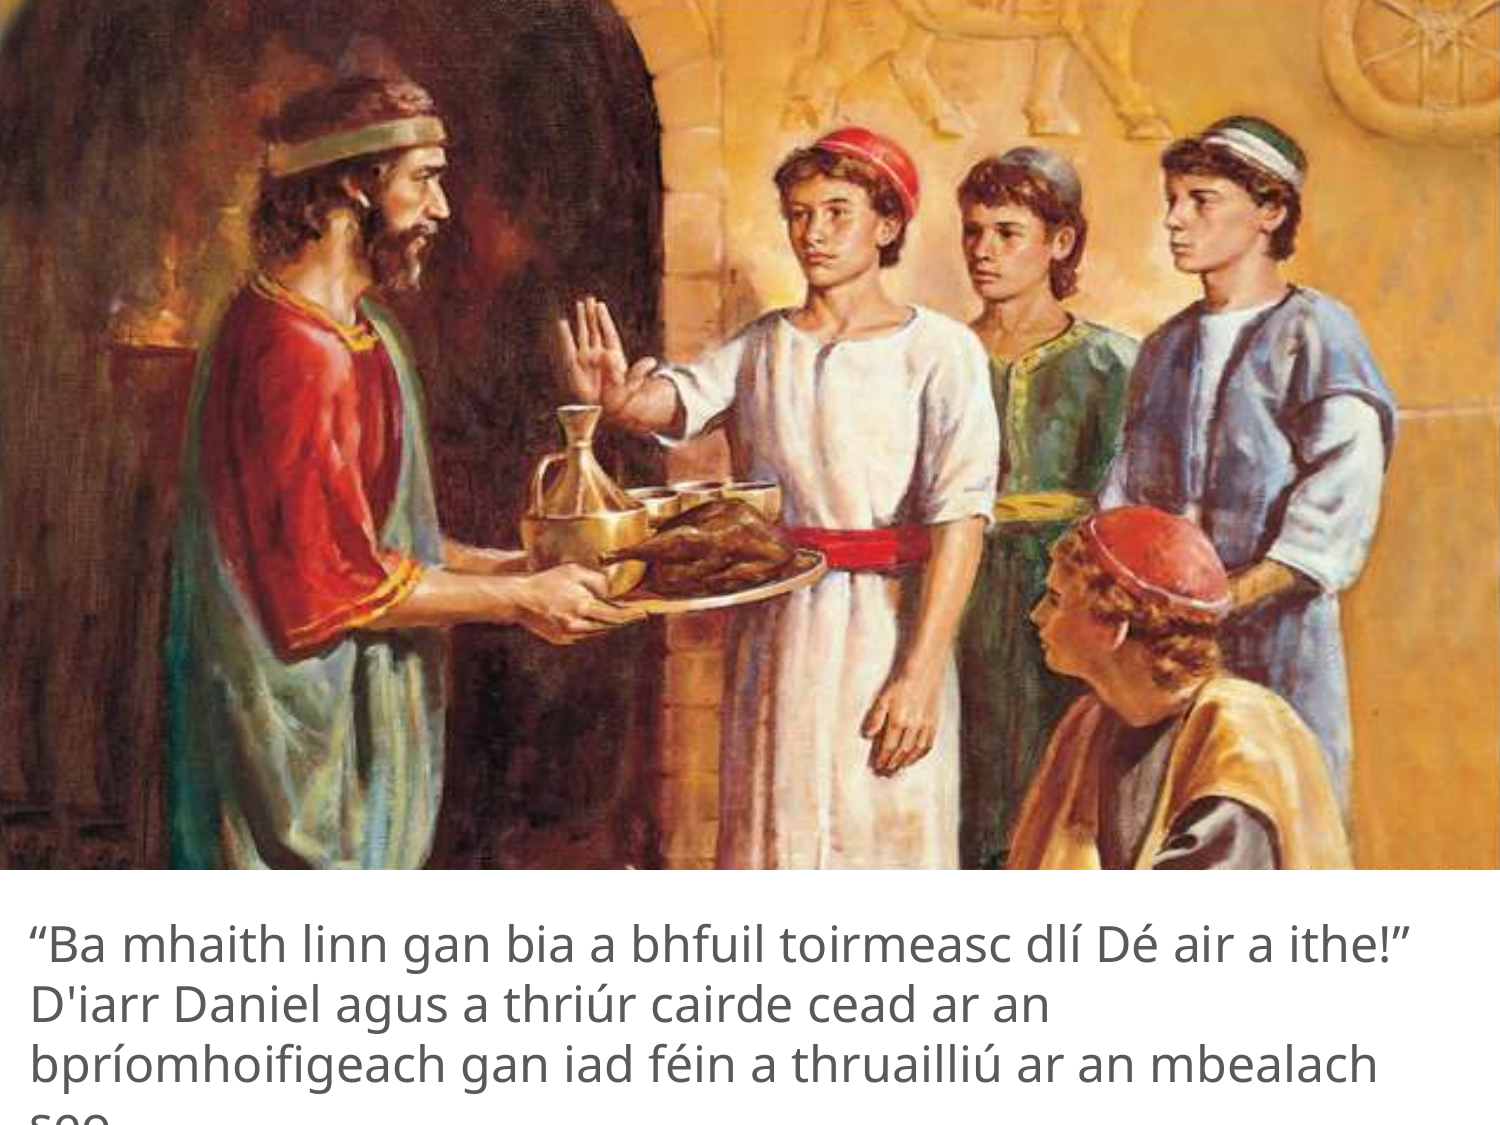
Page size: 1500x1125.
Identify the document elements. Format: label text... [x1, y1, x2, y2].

text_box “Ba mhaith linn gan bia a bhfuil toirmeasc dlí Dé air a ithe!” D'iarr Daniel agus a thriúr cairde cead ar an bpríomhoifigeach gan iad féin a thruailliú ar an mbealach seo. [14, 905, 1486, 1125]
picture [0, 0, 1500, 870]
